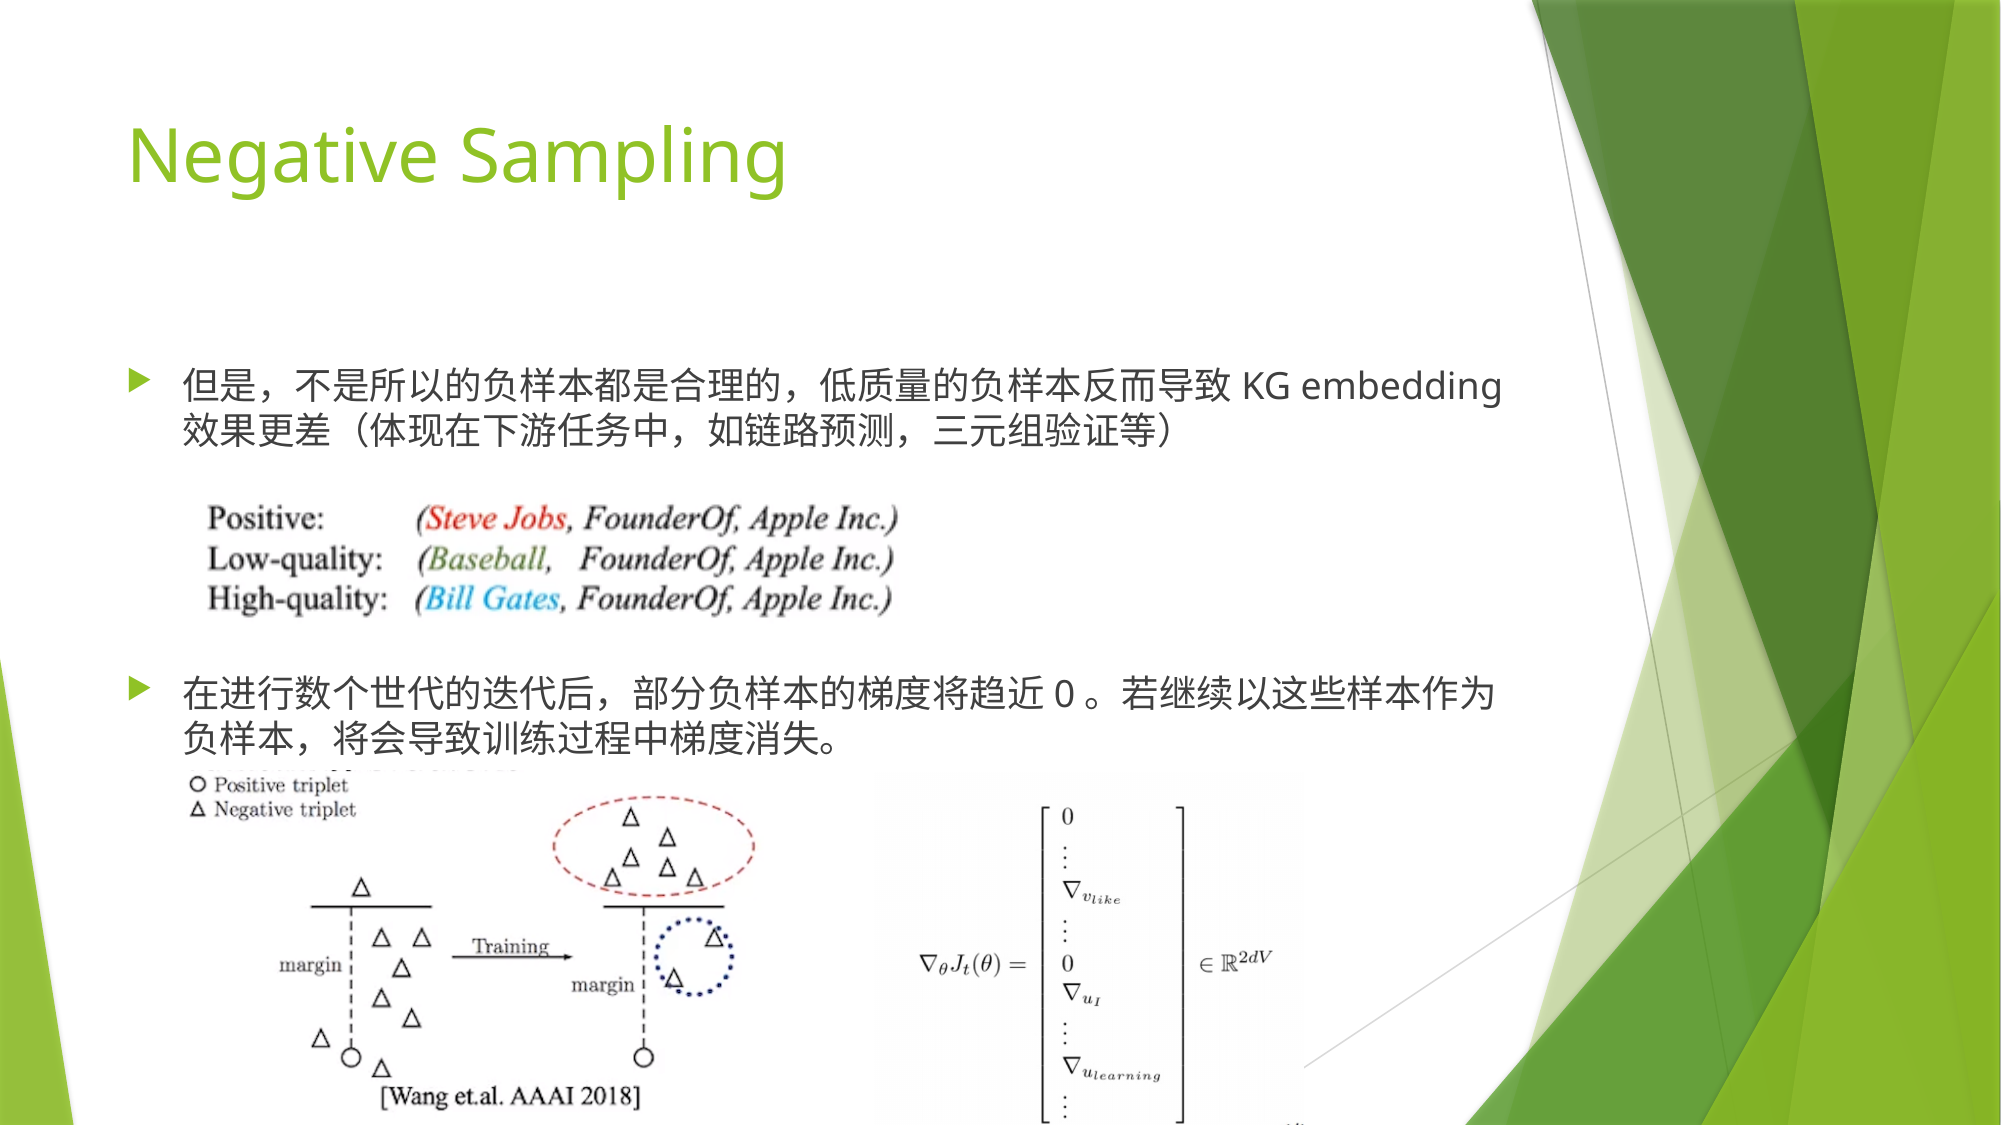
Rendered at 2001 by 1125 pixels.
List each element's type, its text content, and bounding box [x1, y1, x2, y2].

picture [185, 769, 764, 1125]
title Negative Sampling [111, 99, 1522, 317]
picture [874, 771, 1304, 1125]
list 但是，不是所以的负样本都是合理的，低质量的负样本反而导致KG embedding效果更差（体现在下游任务中，如链路预测，三元组验证等） 在进行数个世代的迭代后，部分负样本的梯度将趋近0。若继续以这些样本作为负样本，将会导致训练过程中梯度消失。 [111, 354, 1522, 992]
picture [185, 474, 929, 650]
